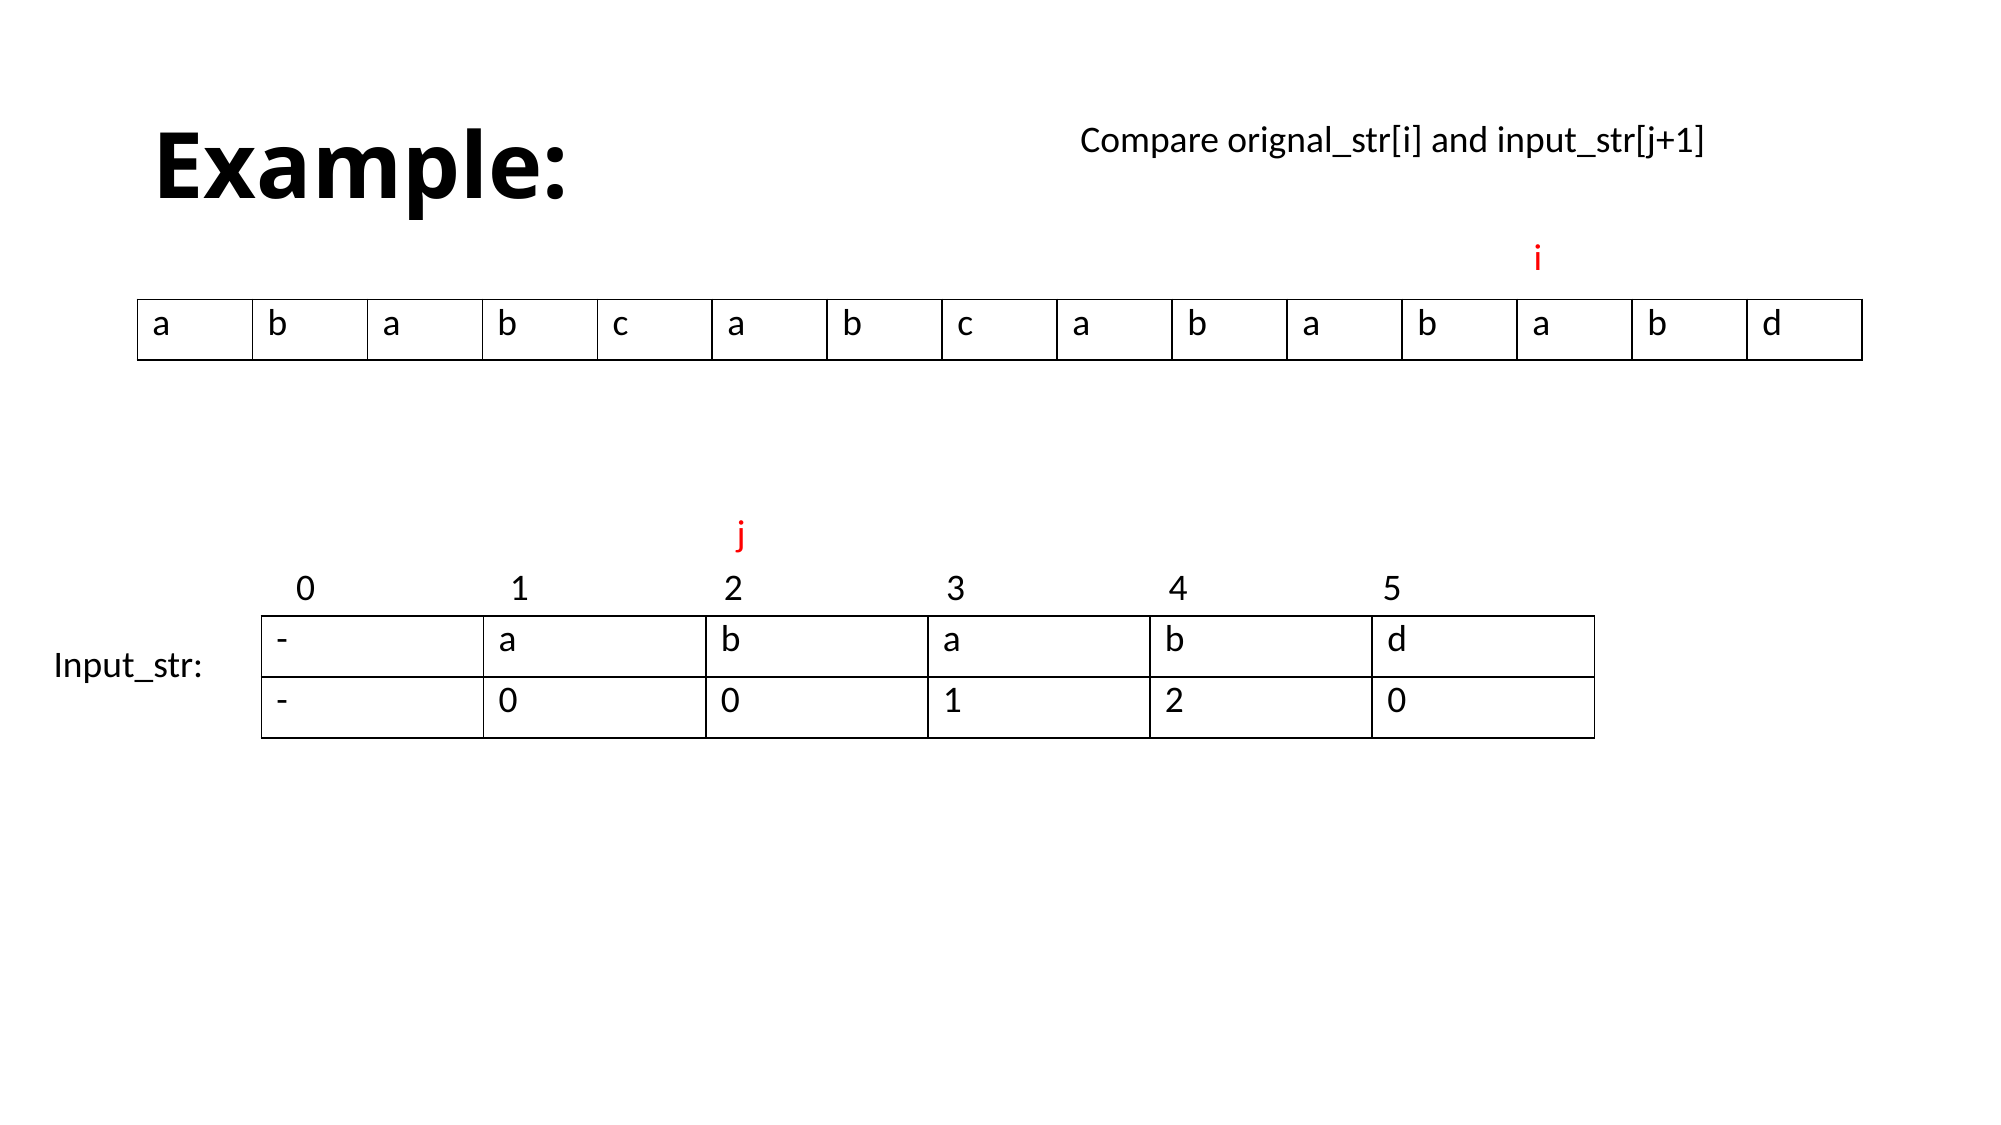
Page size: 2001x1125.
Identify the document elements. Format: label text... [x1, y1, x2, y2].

text_box 0 1 2 3 4 5 [281, 555, 1572, 615]
title Example: [137, 59, 1863, 278]
text_box Input_str: [38, 632, 237, 693]
table_header b [483, 300, 597, 359]
table_cell 0 [1373, 678, 1594, 737]
table_header a [1058, 300, 1065, 359]
table_header b [828, 300, 941, 359]
table_header a [929, 617, 1149, 676]
table_header c [943, 300, 1056, 359]
table_header b [707, 617, 927, 676]
text_box Compare orignal_str[i] and input_str[j+1] [1065, 107, 1777, 483]
text_box j [721, 501, 869, 562]
table_header d [1373, 617, 1594, 676]
table_cell 2 [1151, 678, 1371, 737]
table_header b [253, 300, 367, 359]
table_cell 0 [707, 678, 927, 737]
table_header a [484, 617, 705, 676]
table_header a [368, 300, 482, 359]
table_cell 0 [484, 678, 705, 737]
table_cell 1 [929, 678, 1149, 737]
table_header - [262, 617, 483, 676]
table_header d [1777, 300, 1861, 359]
table_cell - [262, 678, 483, 737]
table_header a [138, 300, 252, 359]
table_header c [598, 300, 711, 359]
table_header b [1151, 617, 1371, 676]
table_header a [713, 300, 826, 359]
